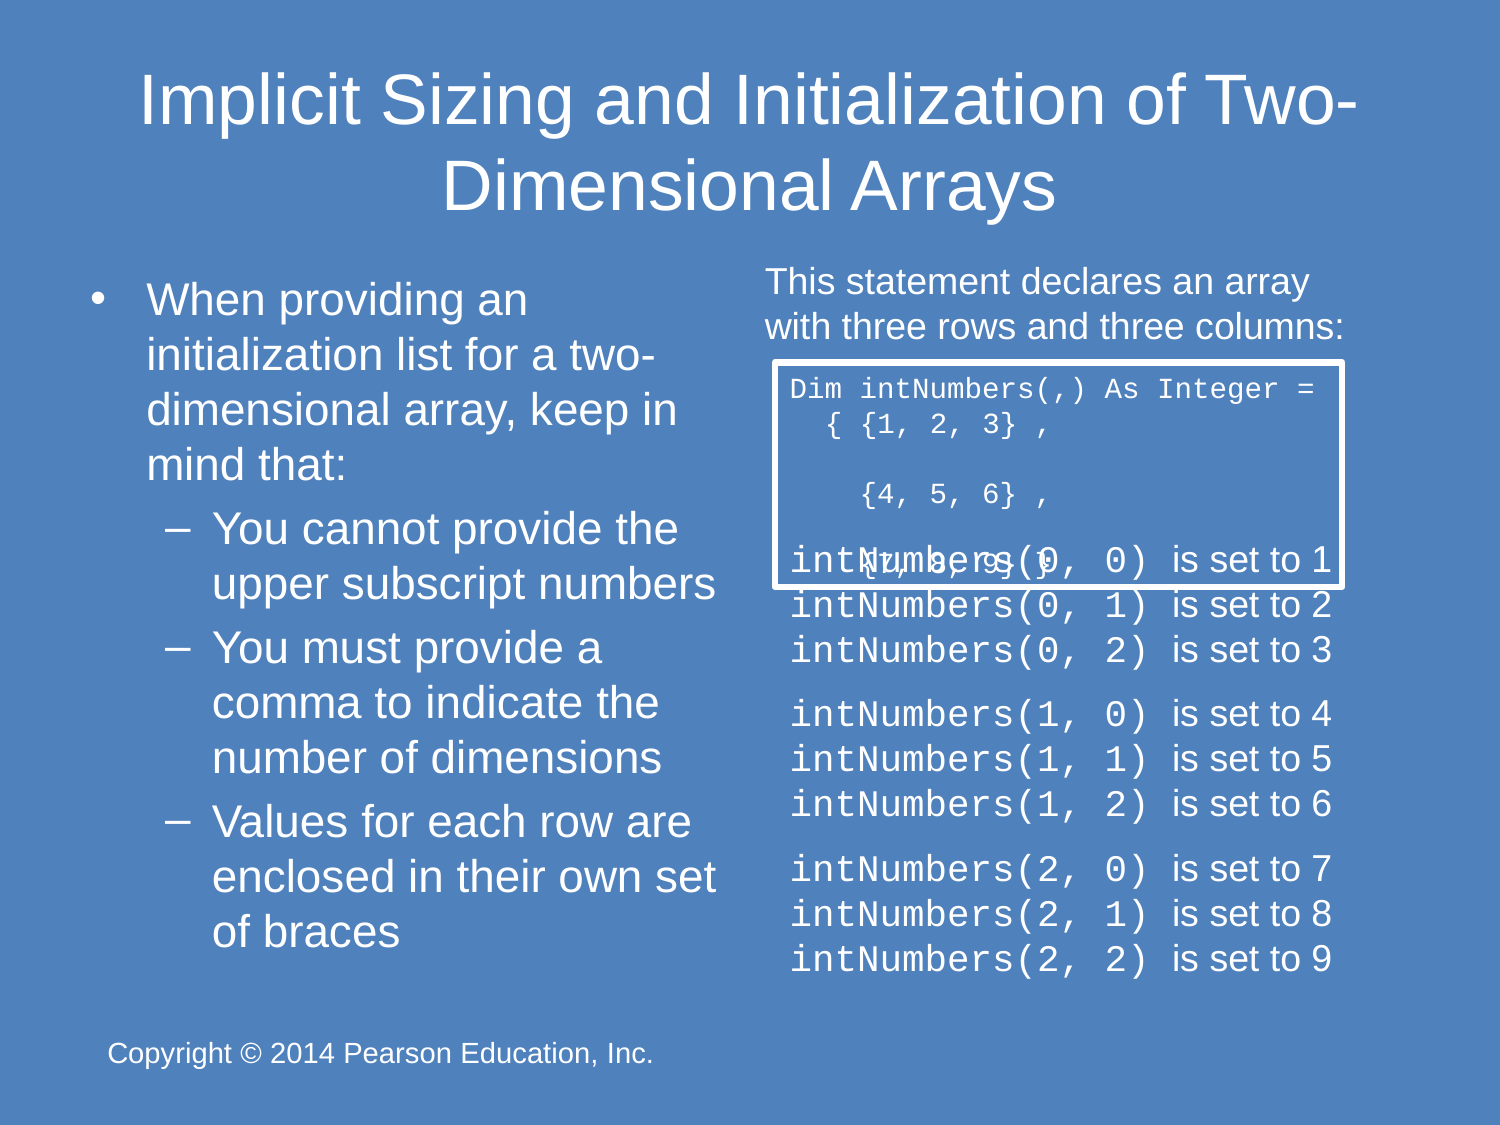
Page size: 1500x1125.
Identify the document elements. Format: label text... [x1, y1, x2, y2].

title Implicit Sizing and Initialization of Two-Dimensional Arrays [75, 45, 1425, 233]
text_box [749, 249, 1500, 992]
list When providing an initialization list for a two-dimensional array, keep in mind that: You cannot provide the upper subscript numbers You must provide a comma to indicate the number of dimensions Values for each row are enclosed in their own set of braces [75, 262, 738, 1005]
